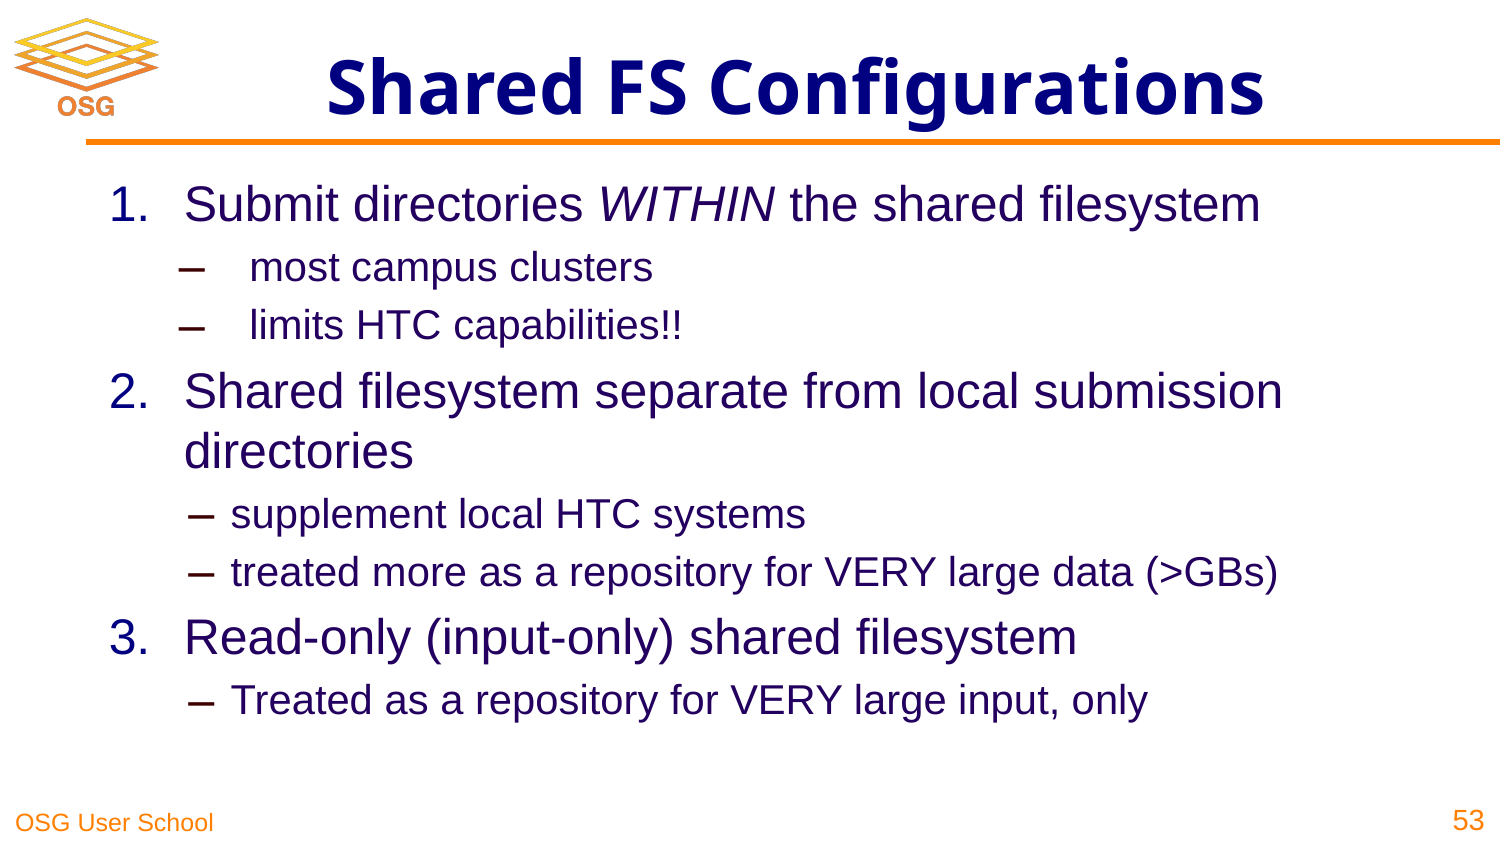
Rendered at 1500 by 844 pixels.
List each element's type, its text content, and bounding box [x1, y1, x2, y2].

slide_number 53 [1431, 787, 1500, 844]
picture [14, 18, 159, 116]
title Shared FS Configurations [201, 14, 1392, 155]
list Submit directories WITHIN the shared filesystem most campus clusters limits HTC capabilities!! Shared filesystem separate from local submission directories supplement local HTC systems treated more as a repository for VERY large data (>GBs) Read-only (input-only) shared filesystem Treated as a repository for VERY large input, only [93, 164, 1446, 741]
